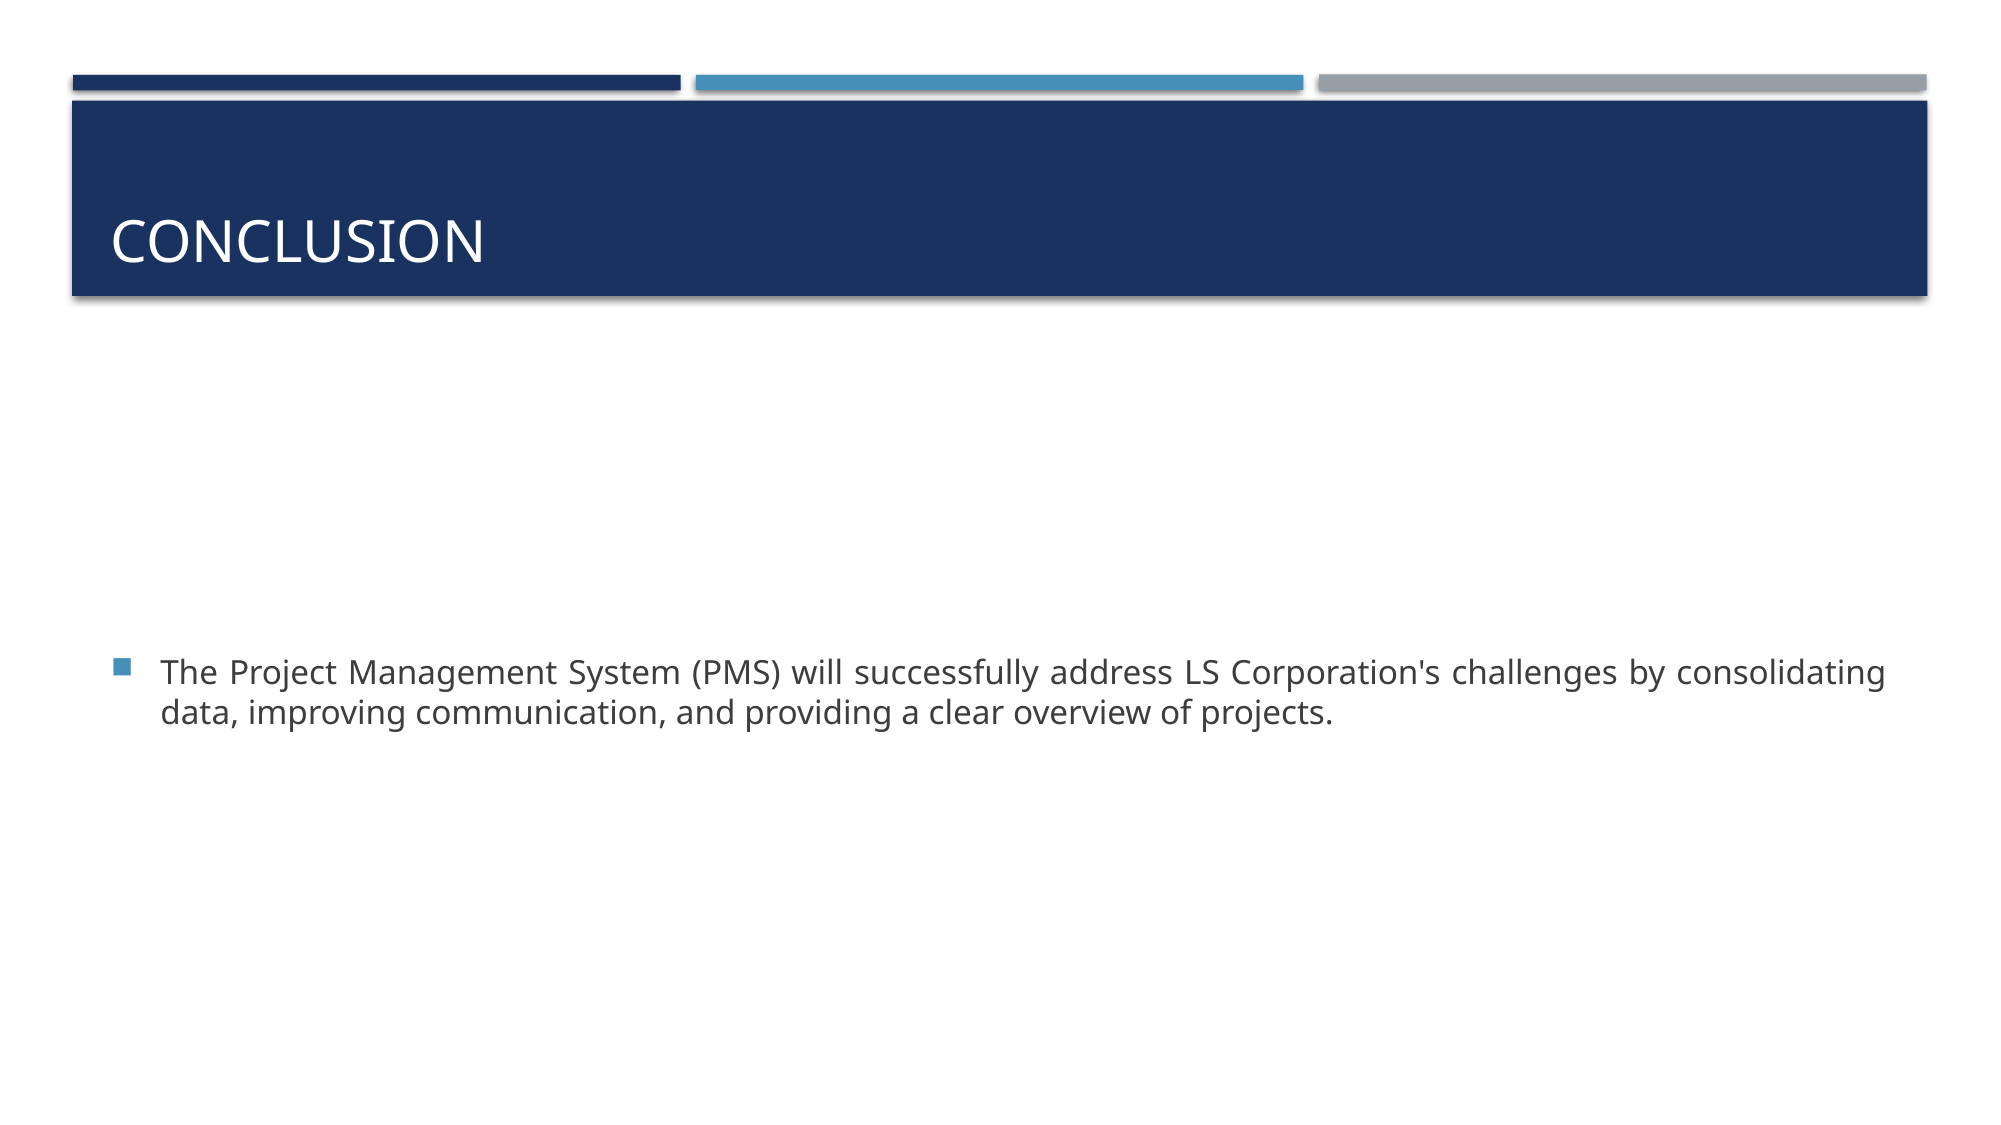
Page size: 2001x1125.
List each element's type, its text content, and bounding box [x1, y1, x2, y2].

title Conclusion [95, 115, 1905, 282]
list The Project Management System (PMS) will successfully address LS Corporation's challenges by consolidating data, improving communication, and providing a clear overview of projects. [95, 357, 1905, 962]
